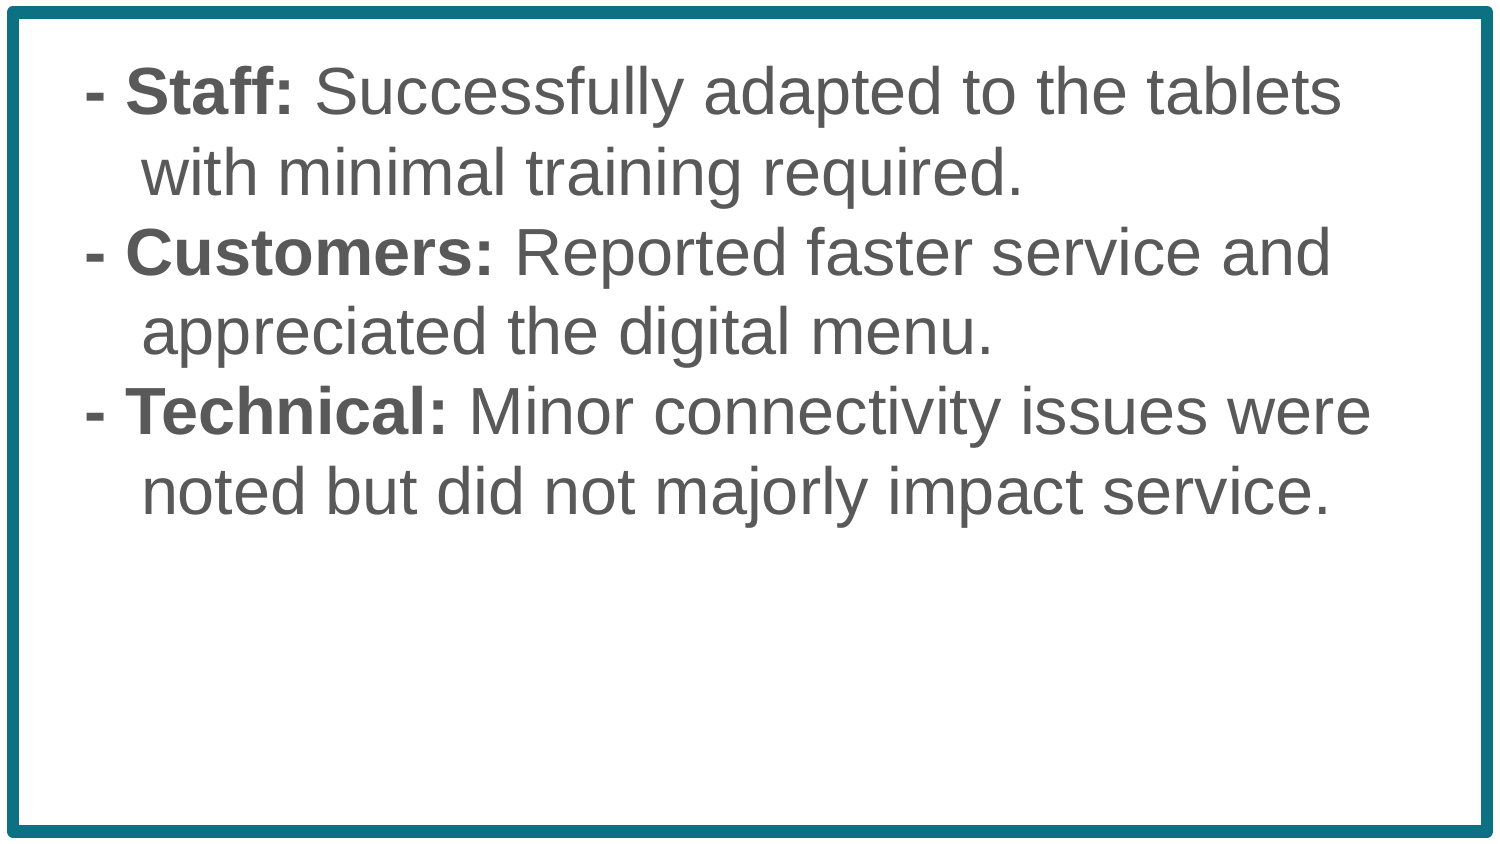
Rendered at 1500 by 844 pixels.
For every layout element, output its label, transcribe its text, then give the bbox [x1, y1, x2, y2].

text_box [12, 12, 1488, 832]
subtitle - Staff: Successfully adapted to the tablets with minimal training required. - Customers: Reported faster service and appreciated the digital menu. - Technical: Minor connectivity issues were noted but did not majorly impact service. [51, 33, 1449, 779]
